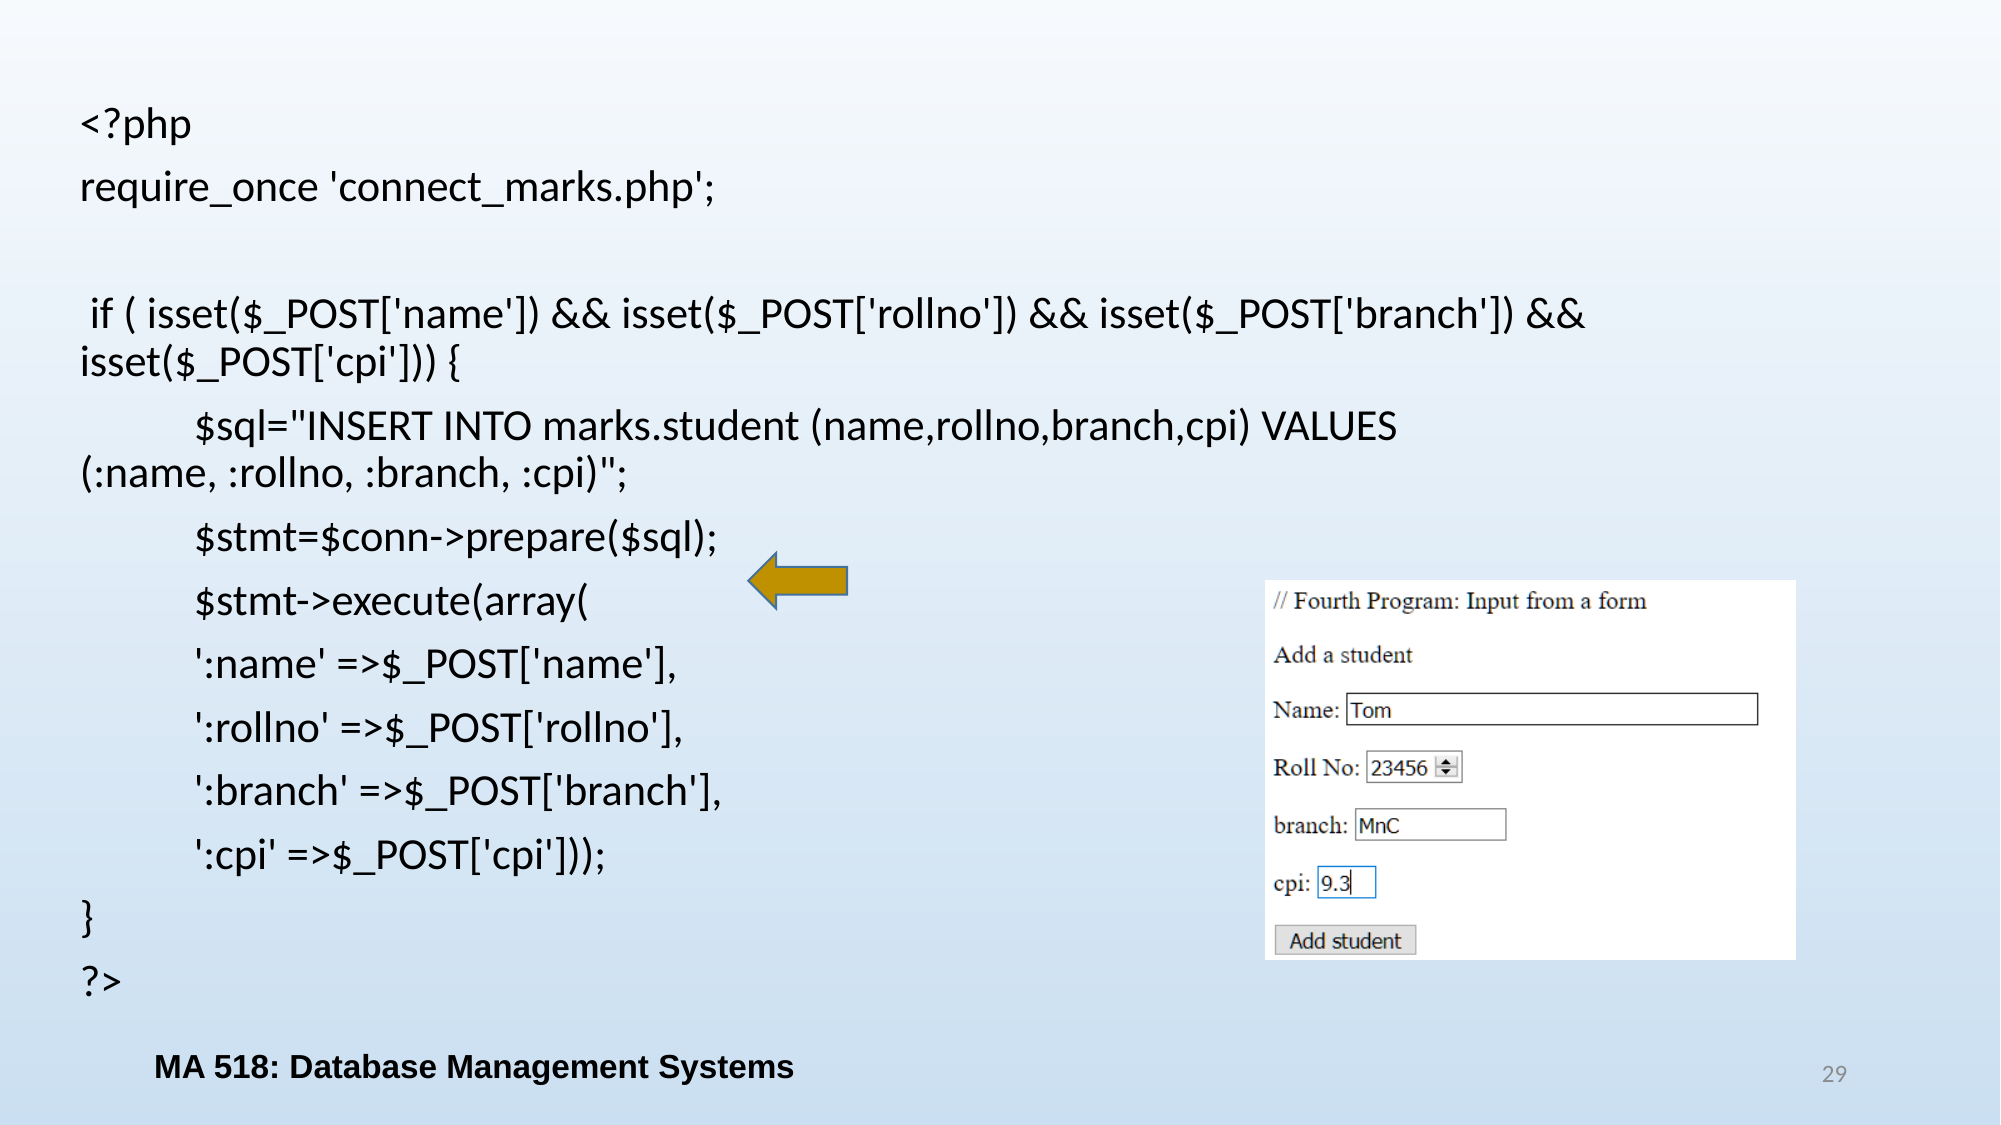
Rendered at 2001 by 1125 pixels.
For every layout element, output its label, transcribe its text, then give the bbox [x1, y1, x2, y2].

slide_number 29 [1412, 1042, 1863, 1103]
picture [1265, 580, 1796, 960]
text_box [746, 550, 849, 612]
footer MA 518: Database Management Systems [137, 1035, 813, 1096]
list <?php require_once 'connect_marks.php'; if ( isset($_POST['name']) && isset($_POST['rollno']) && isset($_POST['branch']) && isset($_POST['cpi'])) { $sql="INSERT INTO marks.student (name,rollno,branch,cpi) VALUES (:name, :rollno, :branch, :cpi)"; $stmt=$conn->prepare($sql); $stmt->execute(array( ':name' =>$_POST['name'], ':rollno' =>$_POST['rollno'], ':branch' =>$_POST['branch'], ':cpi' =>$_POST['cpi'])); } ?> [64, 92, 1941, 1014]
